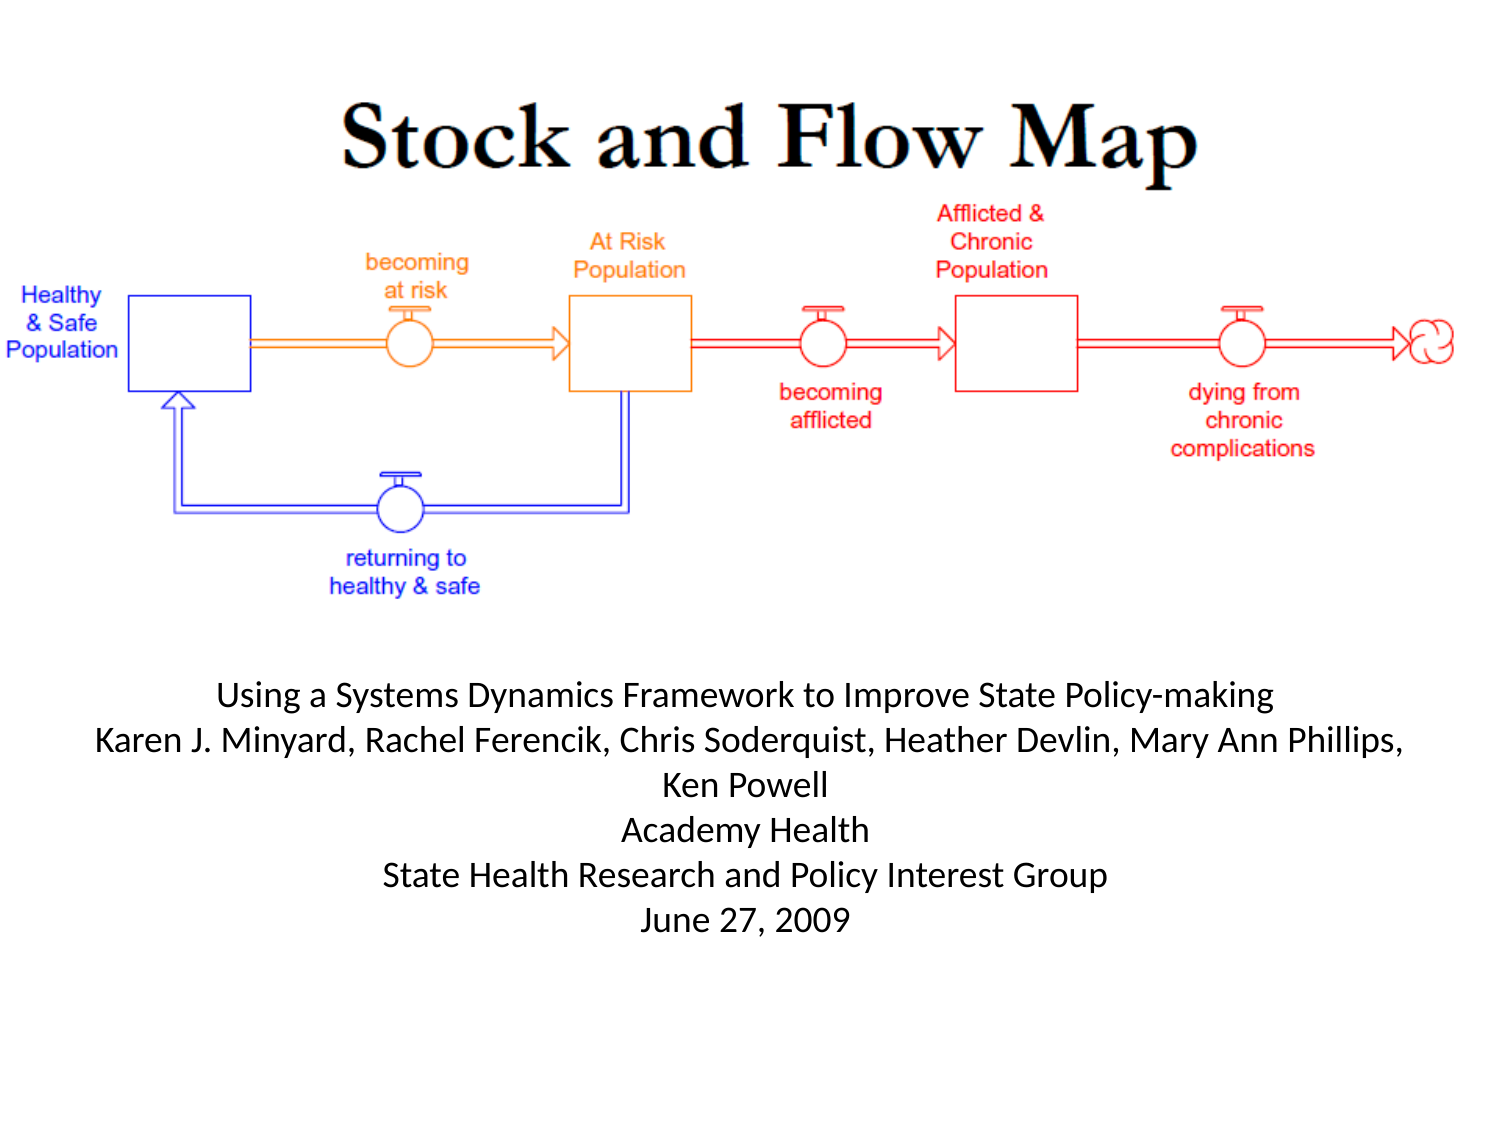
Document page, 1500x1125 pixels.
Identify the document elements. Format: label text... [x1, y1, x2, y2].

text_box Using a Systems Dynamics Framework to Improve State Policy-making Karen J. Minyard, Rachel Ferencik, Chris Soderquist, Heather Devlin, Mary Ann Phillips, Ken Powell Academy Health State Health Research and Policy Interest Group June 27, 2009 [62, 662, 1438, 948]
picture [0, 87, 1500, 646]
